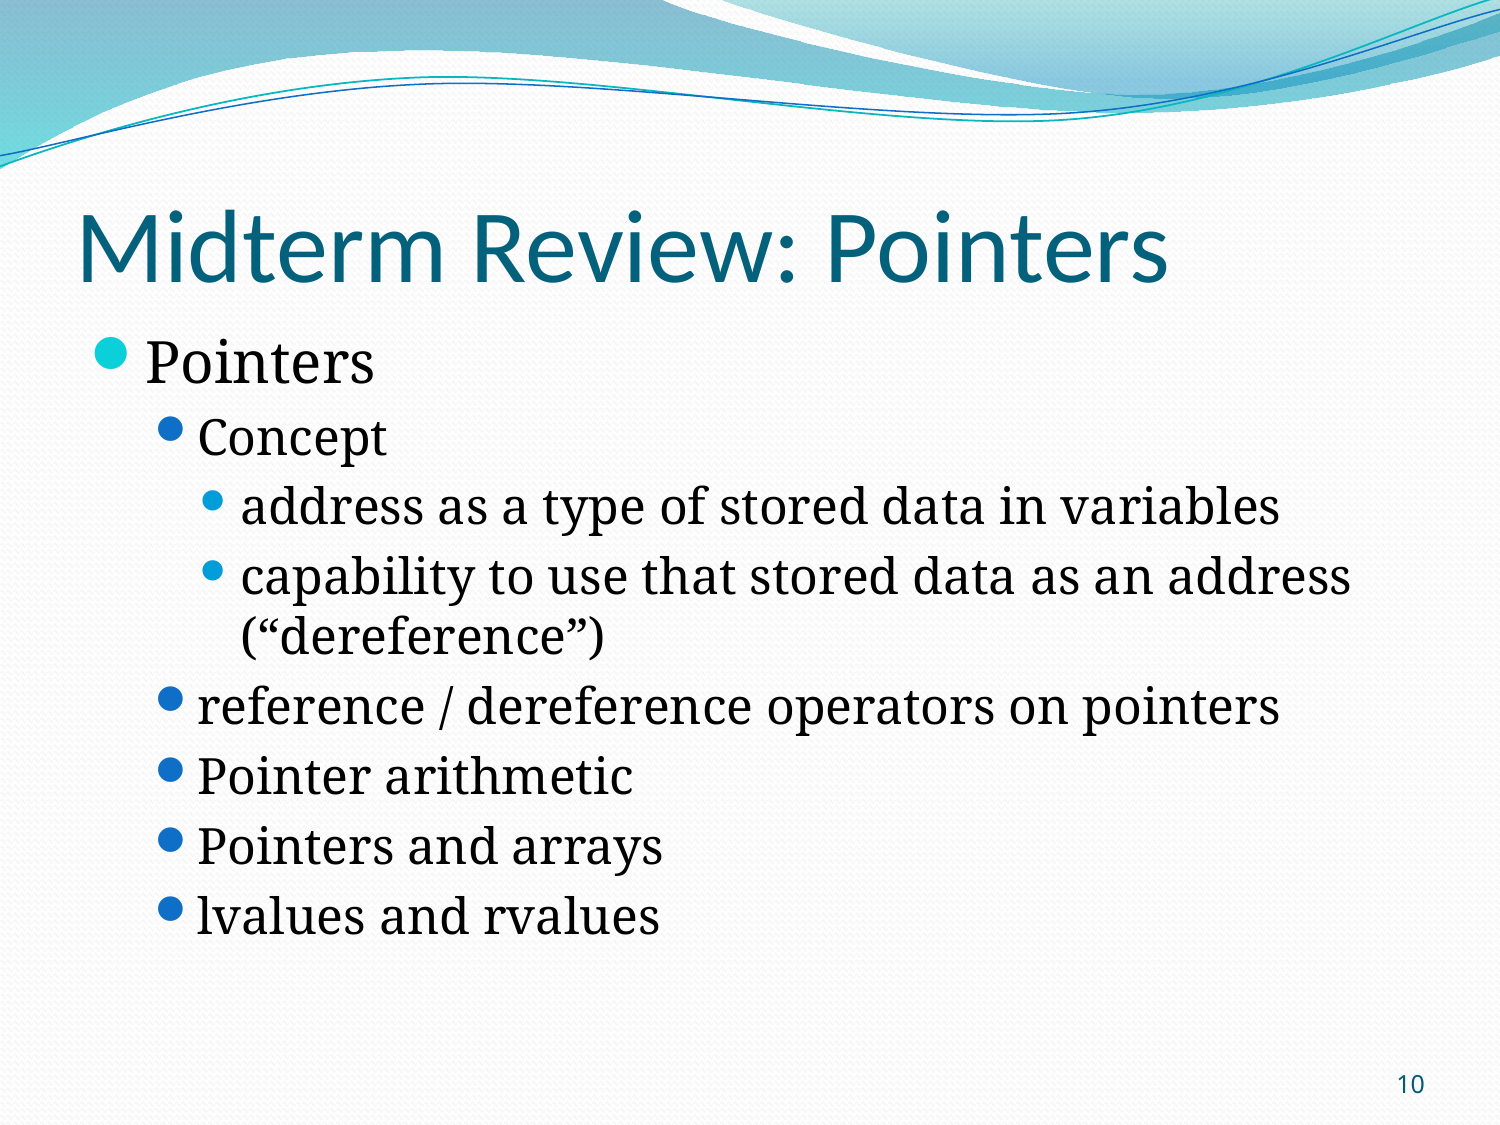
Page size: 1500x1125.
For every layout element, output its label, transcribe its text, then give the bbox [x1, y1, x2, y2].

title Midterm Review: Pointers [74, 115, 1426, 304]
slide_number 10 [1299, 1042, 1425, 1103]
list Pointers Concept address as a type of stored data in variables capability to use that stored data as an address (“dereference”) reference / dereference operators on pointers Pointer arithmetic Pointers and arrays lvalues and rvalues [74, 317, 1426, 1038]
